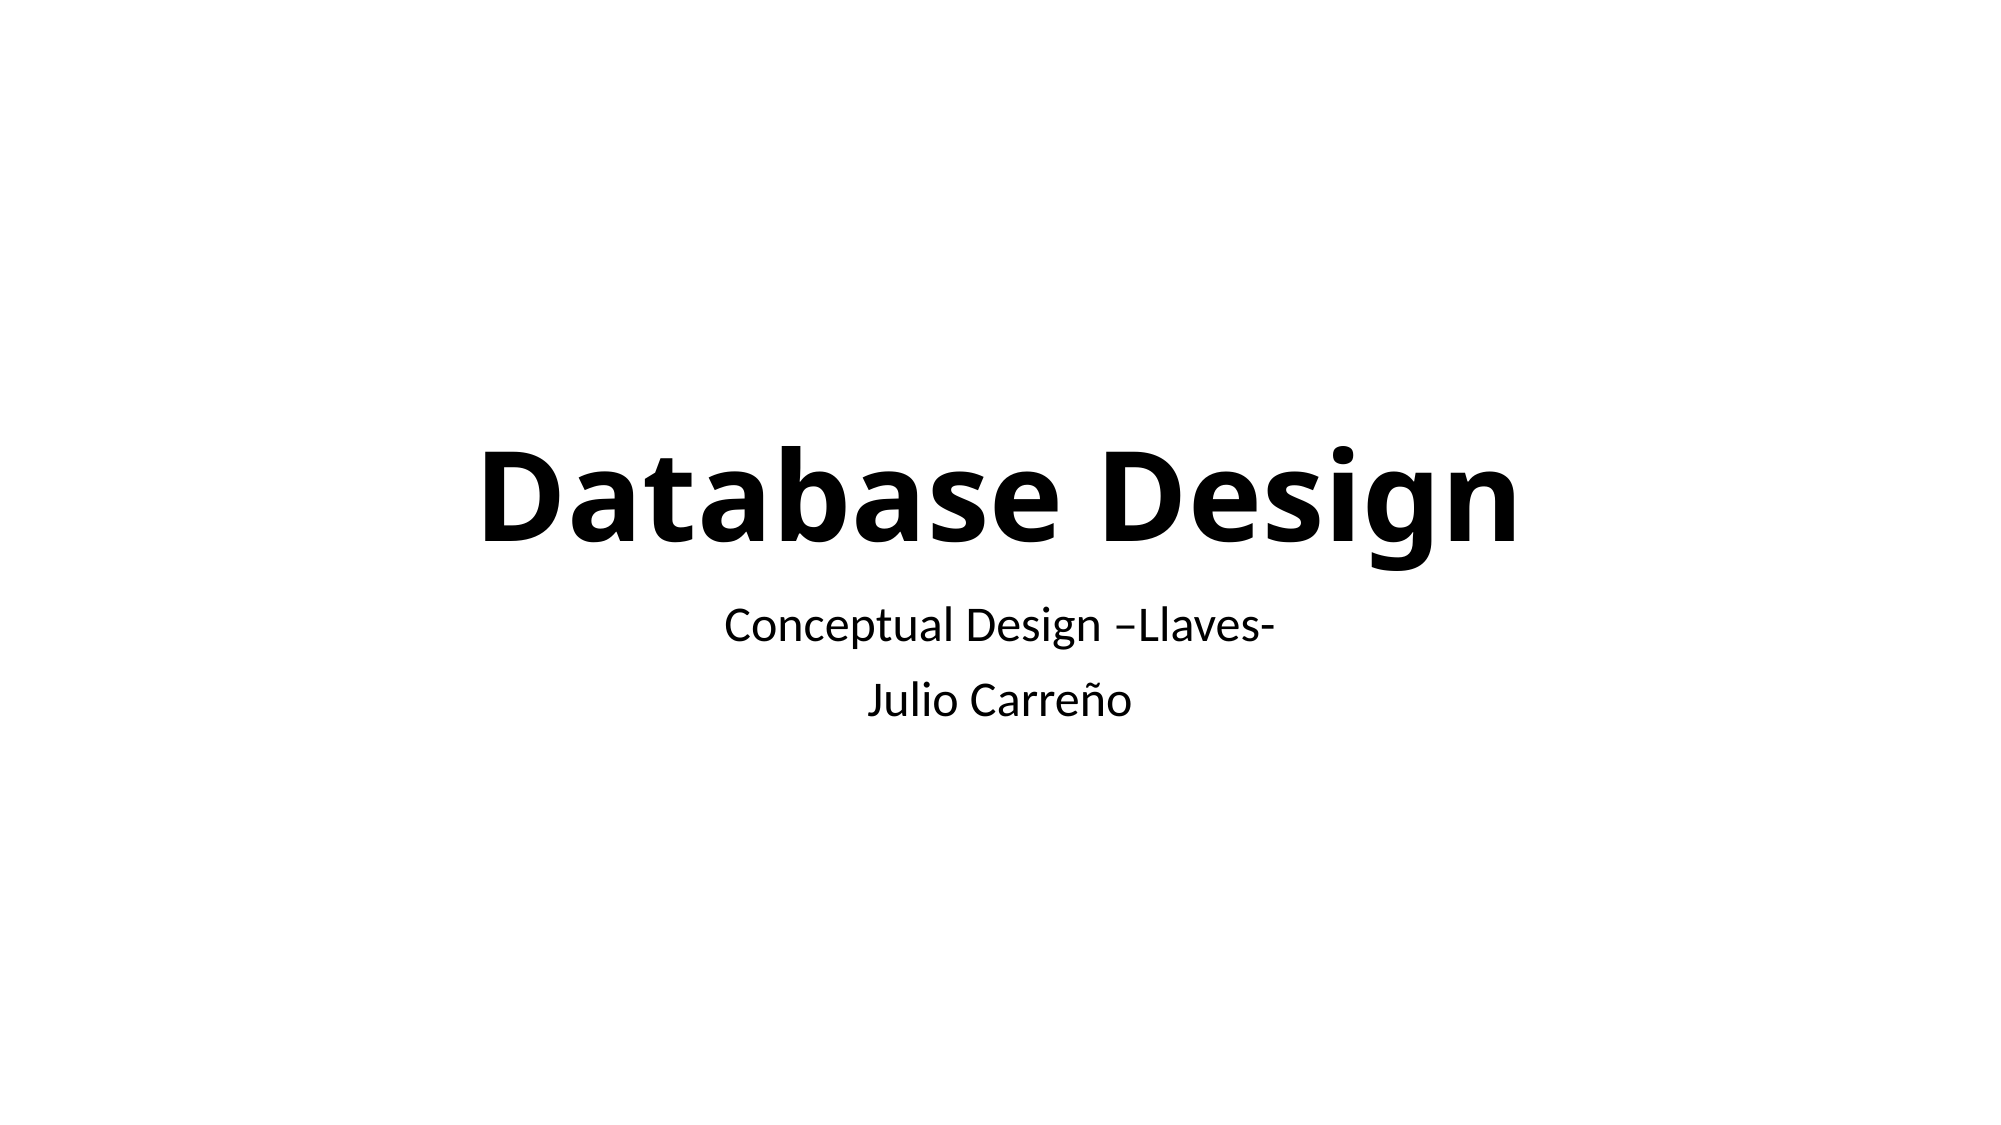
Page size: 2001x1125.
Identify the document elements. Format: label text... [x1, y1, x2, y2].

title Database Design [249, 184, 1750, 576]
subtitle Conceptual Design –Llaves- Julio Carreño [249, 590, 1750, 863]
